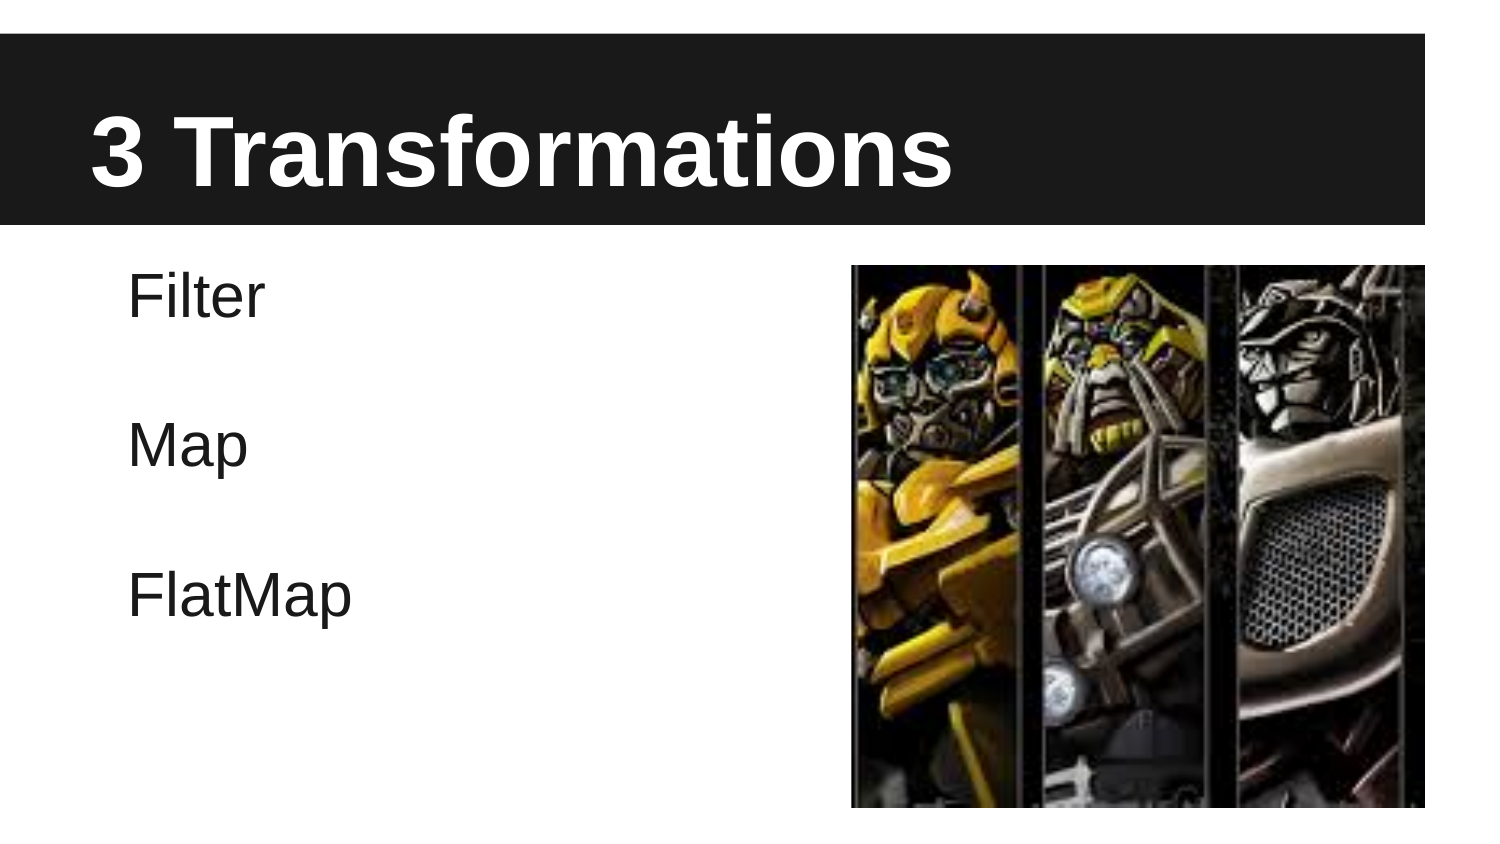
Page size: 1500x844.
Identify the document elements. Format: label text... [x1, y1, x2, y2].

list Filter Map FlatMap [75, 239, 1425, 808]
title 3 Transformations [75, 33, 1425, 221]
picture [851, 264, 1426, 809]
